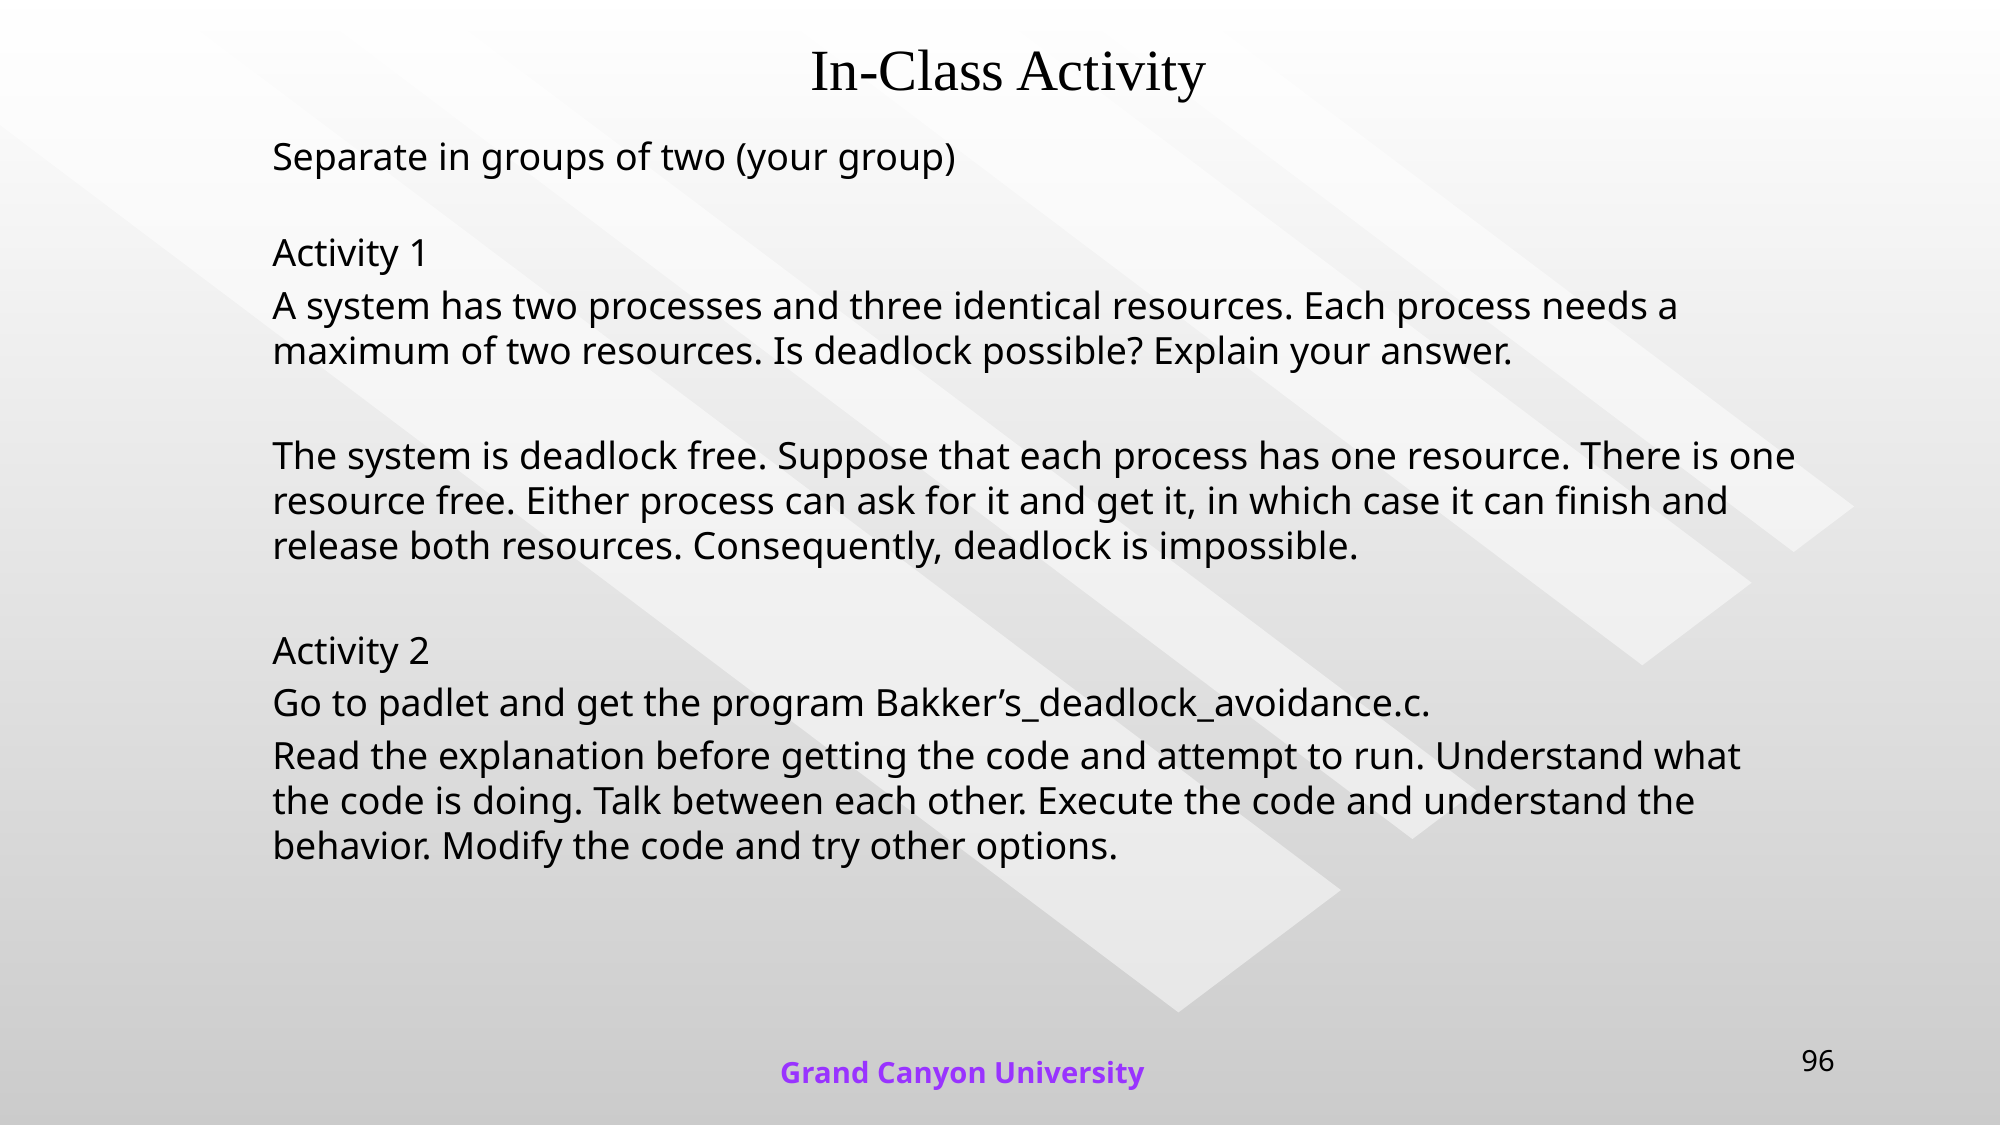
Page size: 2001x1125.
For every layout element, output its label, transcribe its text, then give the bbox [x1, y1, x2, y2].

title In-Class Activity [410, 4, 1608, 130]
footer Grand Canyon University [725, 1034, 1200, 1110]
slide_number 96 [1433, 1025, 1850, 1100]
text_box Separate in groups of two (your group) Activity 1 A system has two processes and three identical resources. Each process needs a maximum of two resources. Is deadlock possible? Explain your answer. The system is deadlock free. Suppose that each process has one resource. There is one resource free. Either process can ask for it and get it, in which case it can finish and release both resources. Consequently, deadlock is impossible. Activity 2 Go to padlet and get the program Bakker’s_deadlock_avoidance.c. Read the explanation before getting the code and attempt to run. Understand what the code is doing. Talk between each other. Execute the code and understand the behavior. Modify the code and try other options. [257, 130, 1822, 900]
